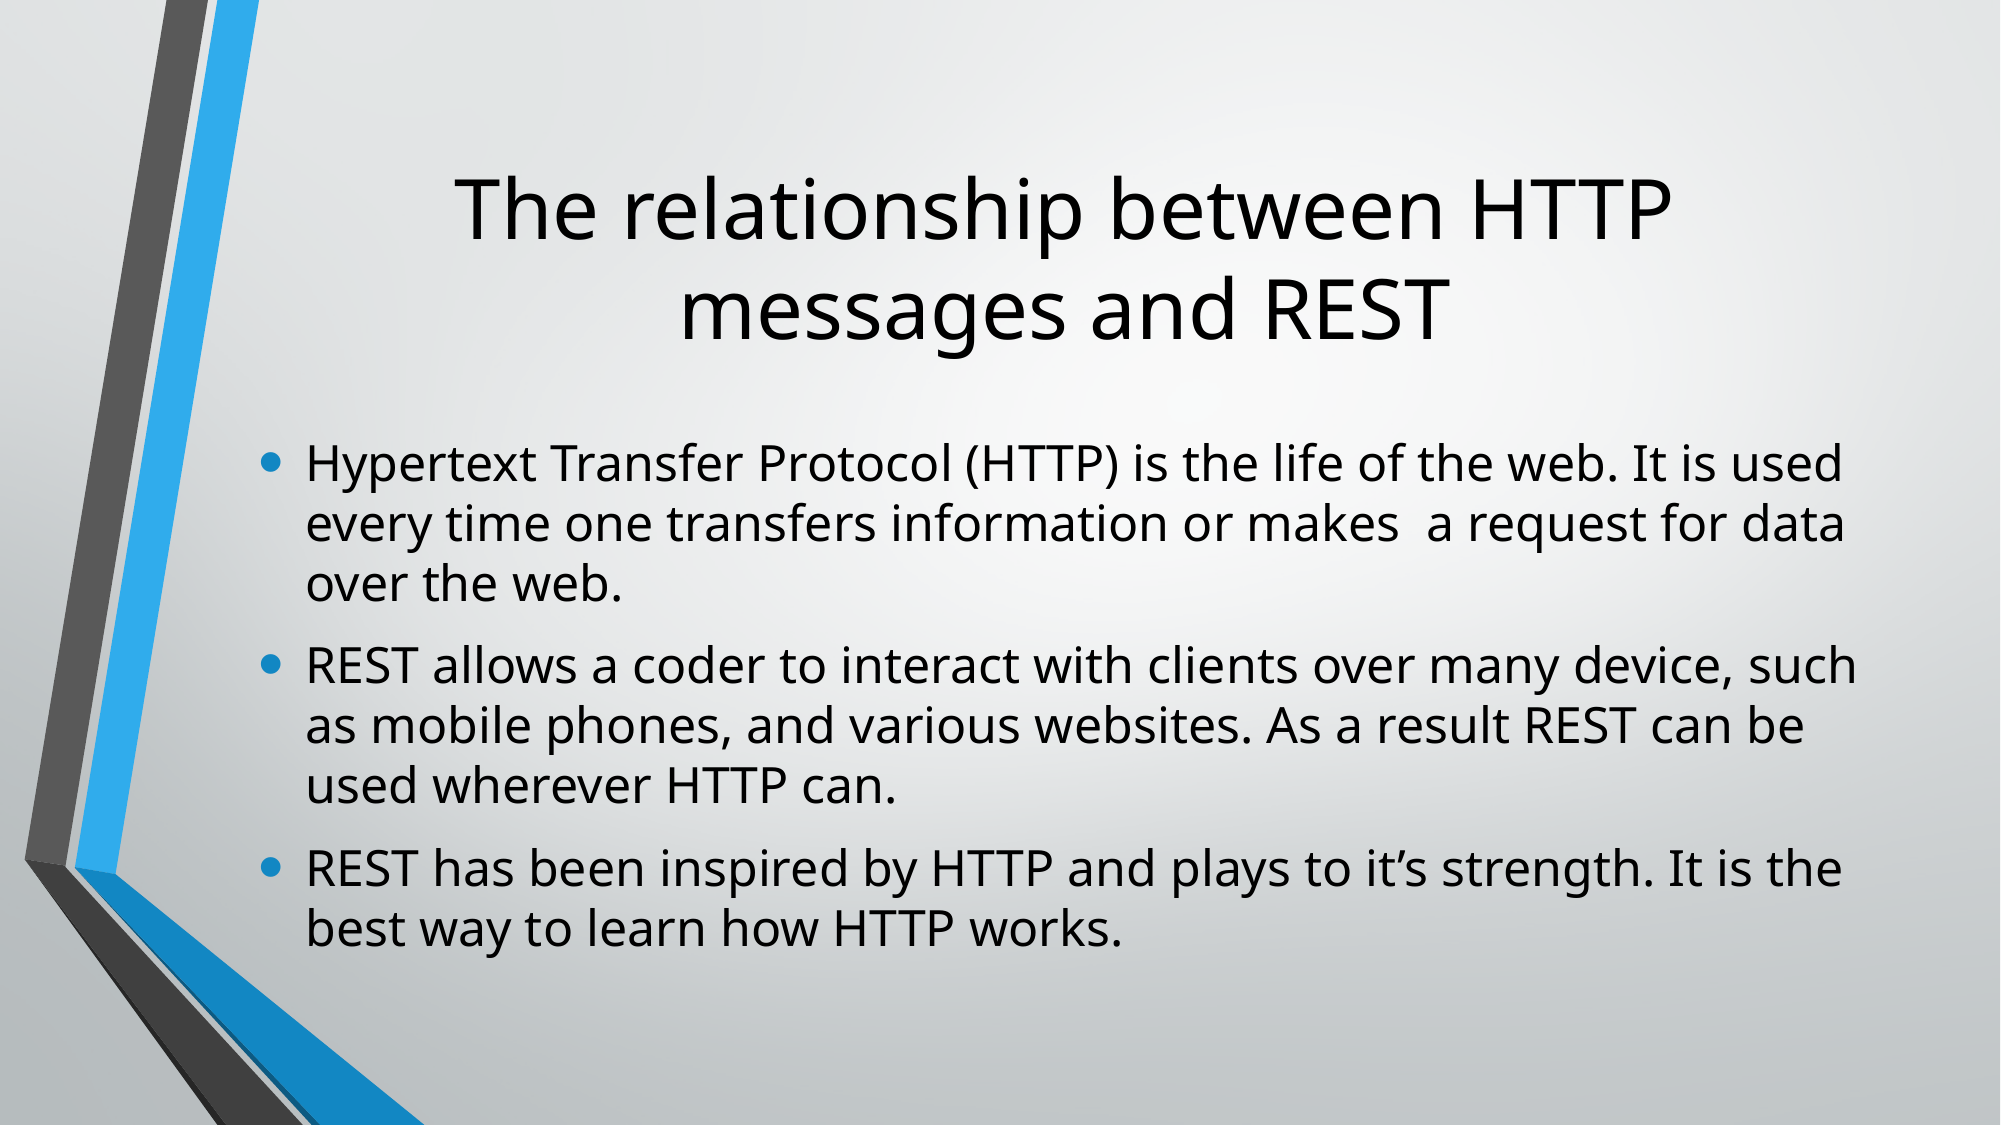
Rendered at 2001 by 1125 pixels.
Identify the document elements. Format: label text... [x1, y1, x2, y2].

title The relationship between HTTP messages and REST [243, 112, 1887, 400]
list Hypertext Transfer Protocol (HTTP) is the life of the web. It is used every time one transfers information or makes a request for data over the web. REST allows a coder to interact with clients over many device, such as mobile phones, and various websites. As a result REST can be used wherever HTTP can. REST has been inspired by HTTP and plays to it’s strength. It is the best way to learn how HTTP works. [243, 437, 1887, 950]
